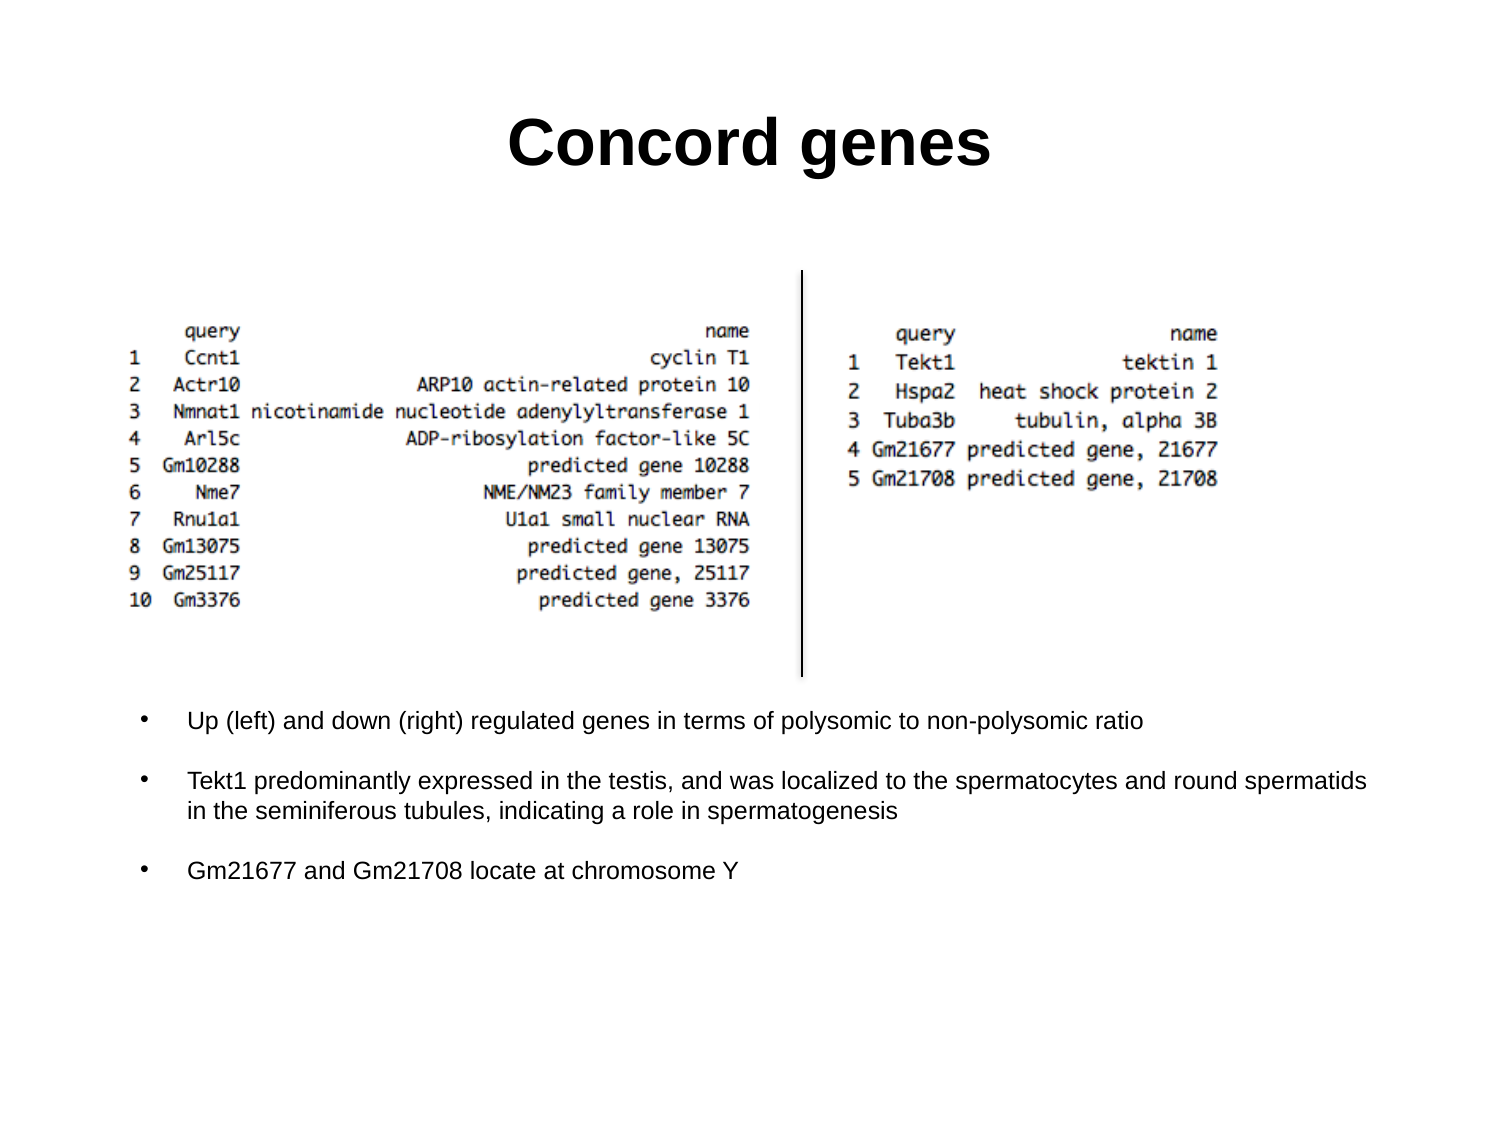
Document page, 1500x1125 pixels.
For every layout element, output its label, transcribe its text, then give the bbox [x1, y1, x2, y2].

picture [123, 325, 760, 626]
picture [845, 317, 1226, 505]
title Concord genes [75, 45, 1425, 233]
text_box Up (left) and down (right) regulated genes in terms of polysomic to non-polysomic ratio Tekt1 predominantly expressed in the testis, and was localized to the spermatocytes and round spermatids in the seminiferous tubules, indicating a role in spermatogenesis Gm21677 and Gm21708 locate at chromosome Y [125, 697, 1406, 922]
